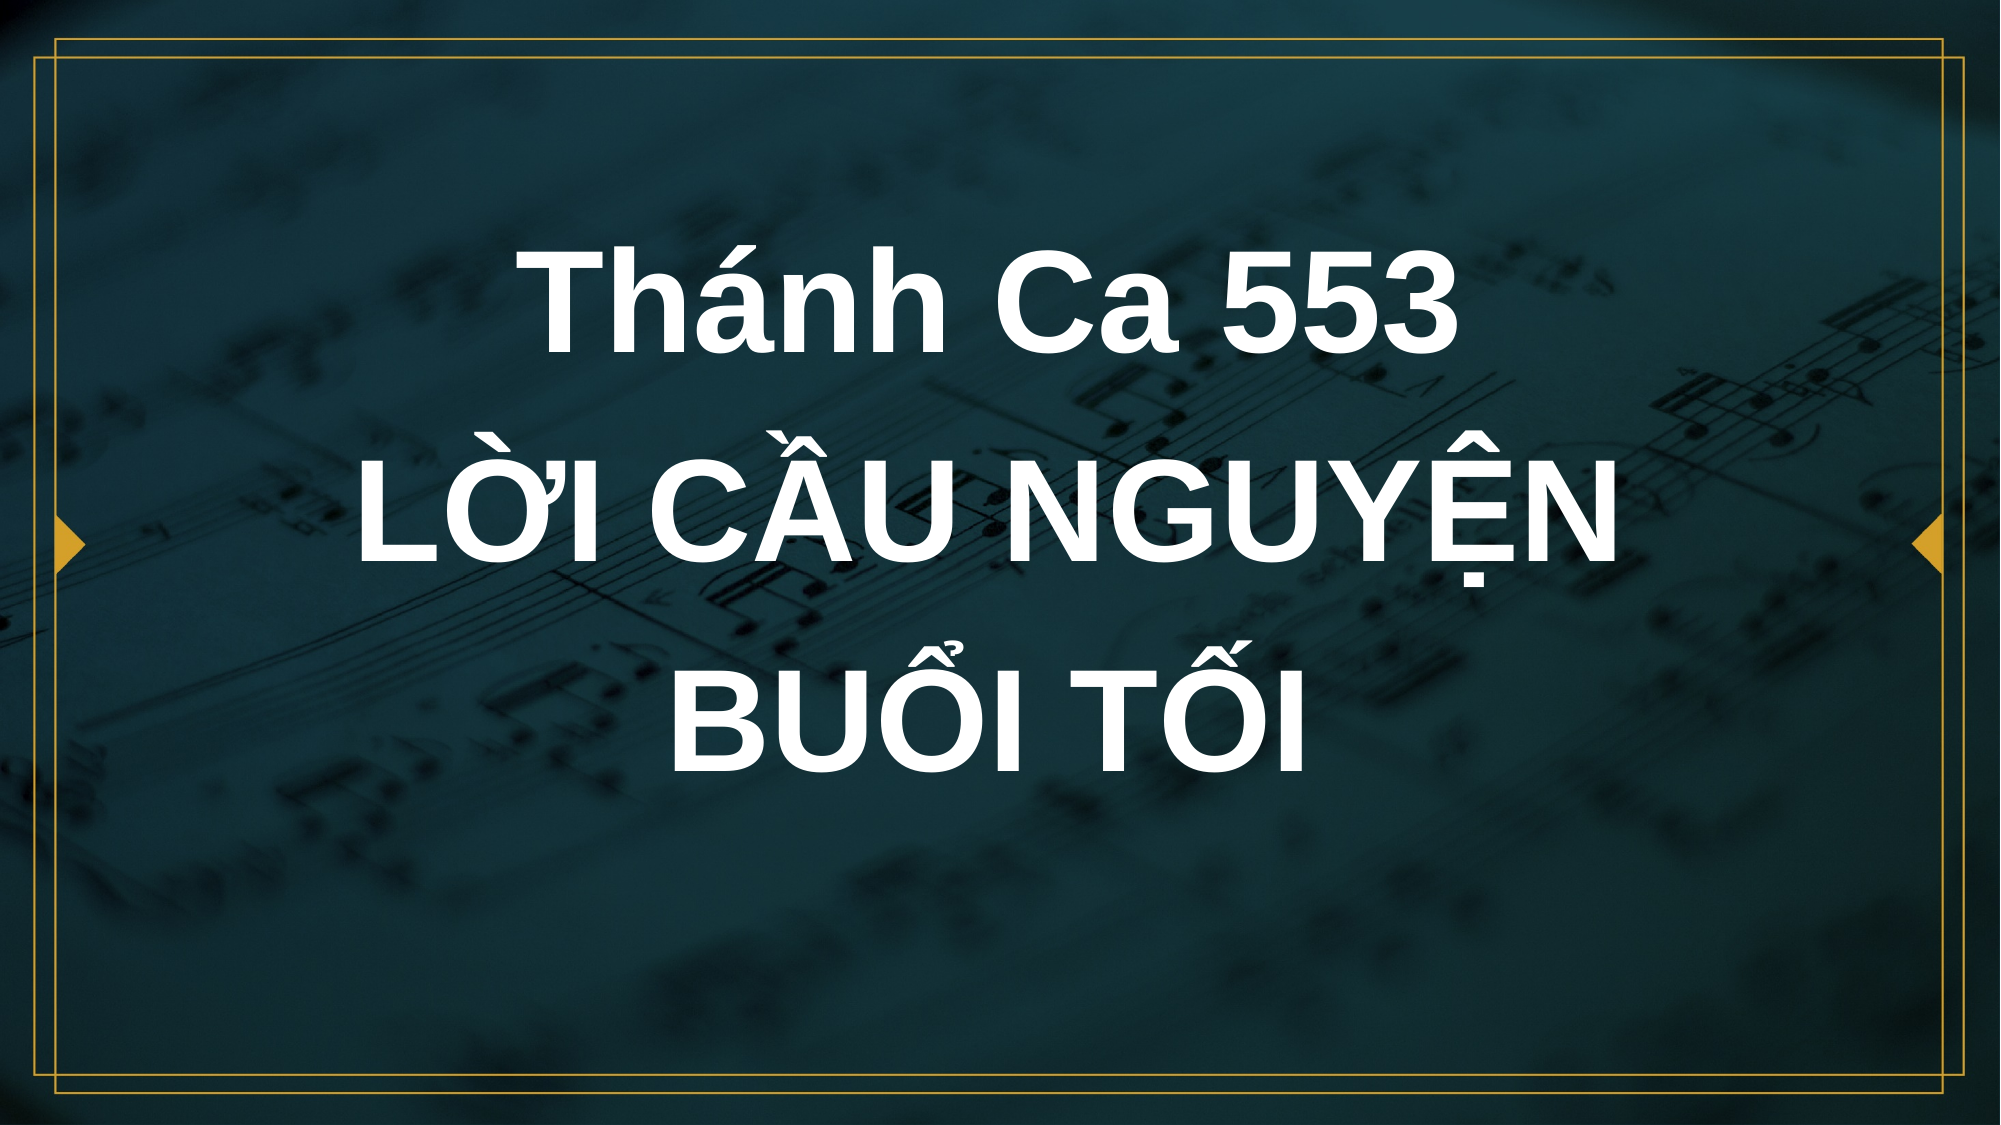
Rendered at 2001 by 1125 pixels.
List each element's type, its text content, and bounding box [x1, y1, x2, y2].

picture [0, 0, 2000, 1125]
title Thánh Ca 553 LỜI CẦU NGUYỆN BUỔI TỐI [103, 151, 1875, 821]
